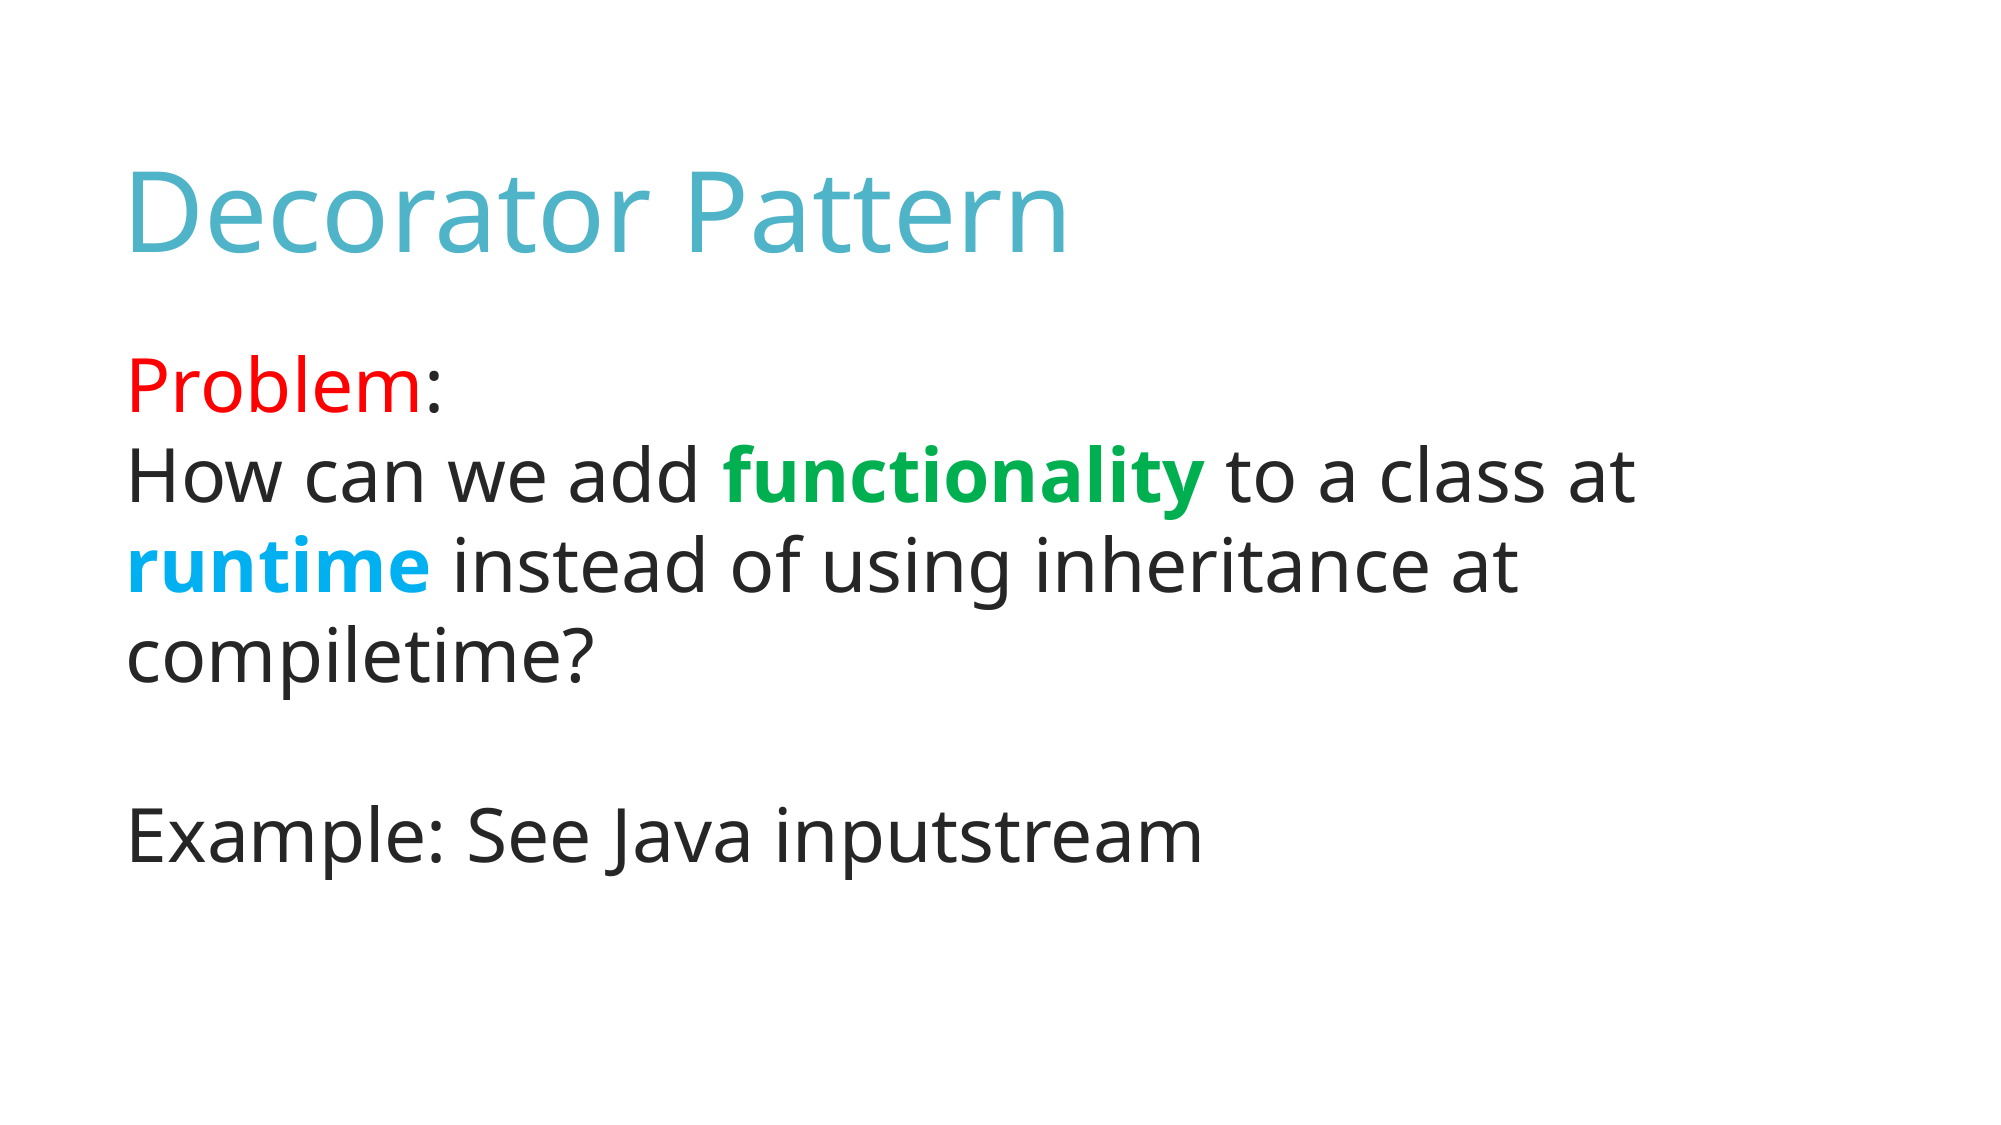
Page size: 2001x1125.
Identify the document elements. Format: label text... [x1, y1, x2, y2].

text_box Decorator Pattern [107, 81, 1875, 354]
text_box Problem: How can we add functionality to a class at runtime instead of using inheritance at compiletime? Example: See Java inputstream [110, 329, 1875, 948]
